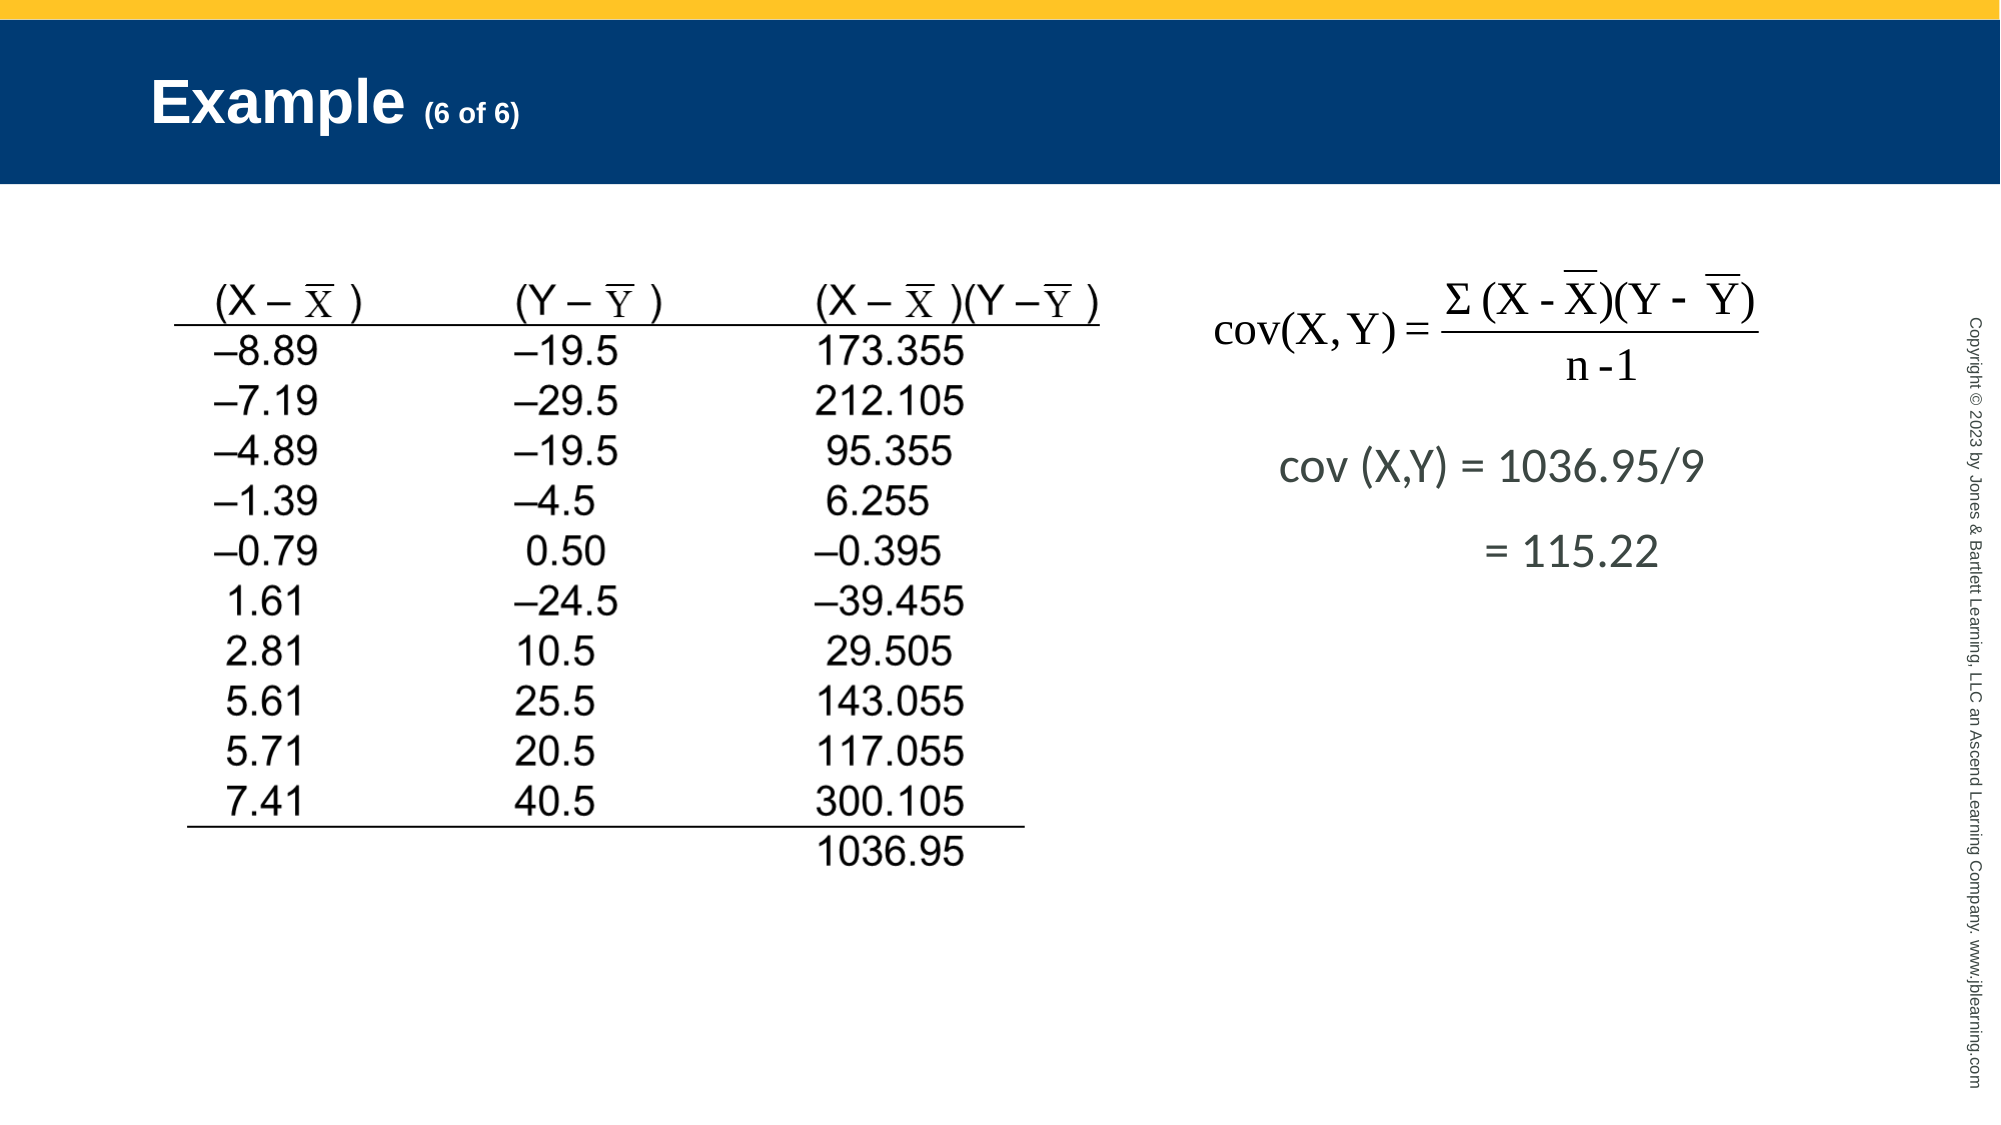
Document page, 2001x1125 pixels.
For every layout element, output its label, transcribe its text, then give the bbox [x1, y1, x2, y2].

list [1207, 262, 1768, 391]
title Example (6 of 6) [0, 19, 2000, 185]
picture [49, 262, 1400, 1002]
text_box cov (X,Y) = 1036.95/9 = 115.22 [1400, 424, 1782, 585]
